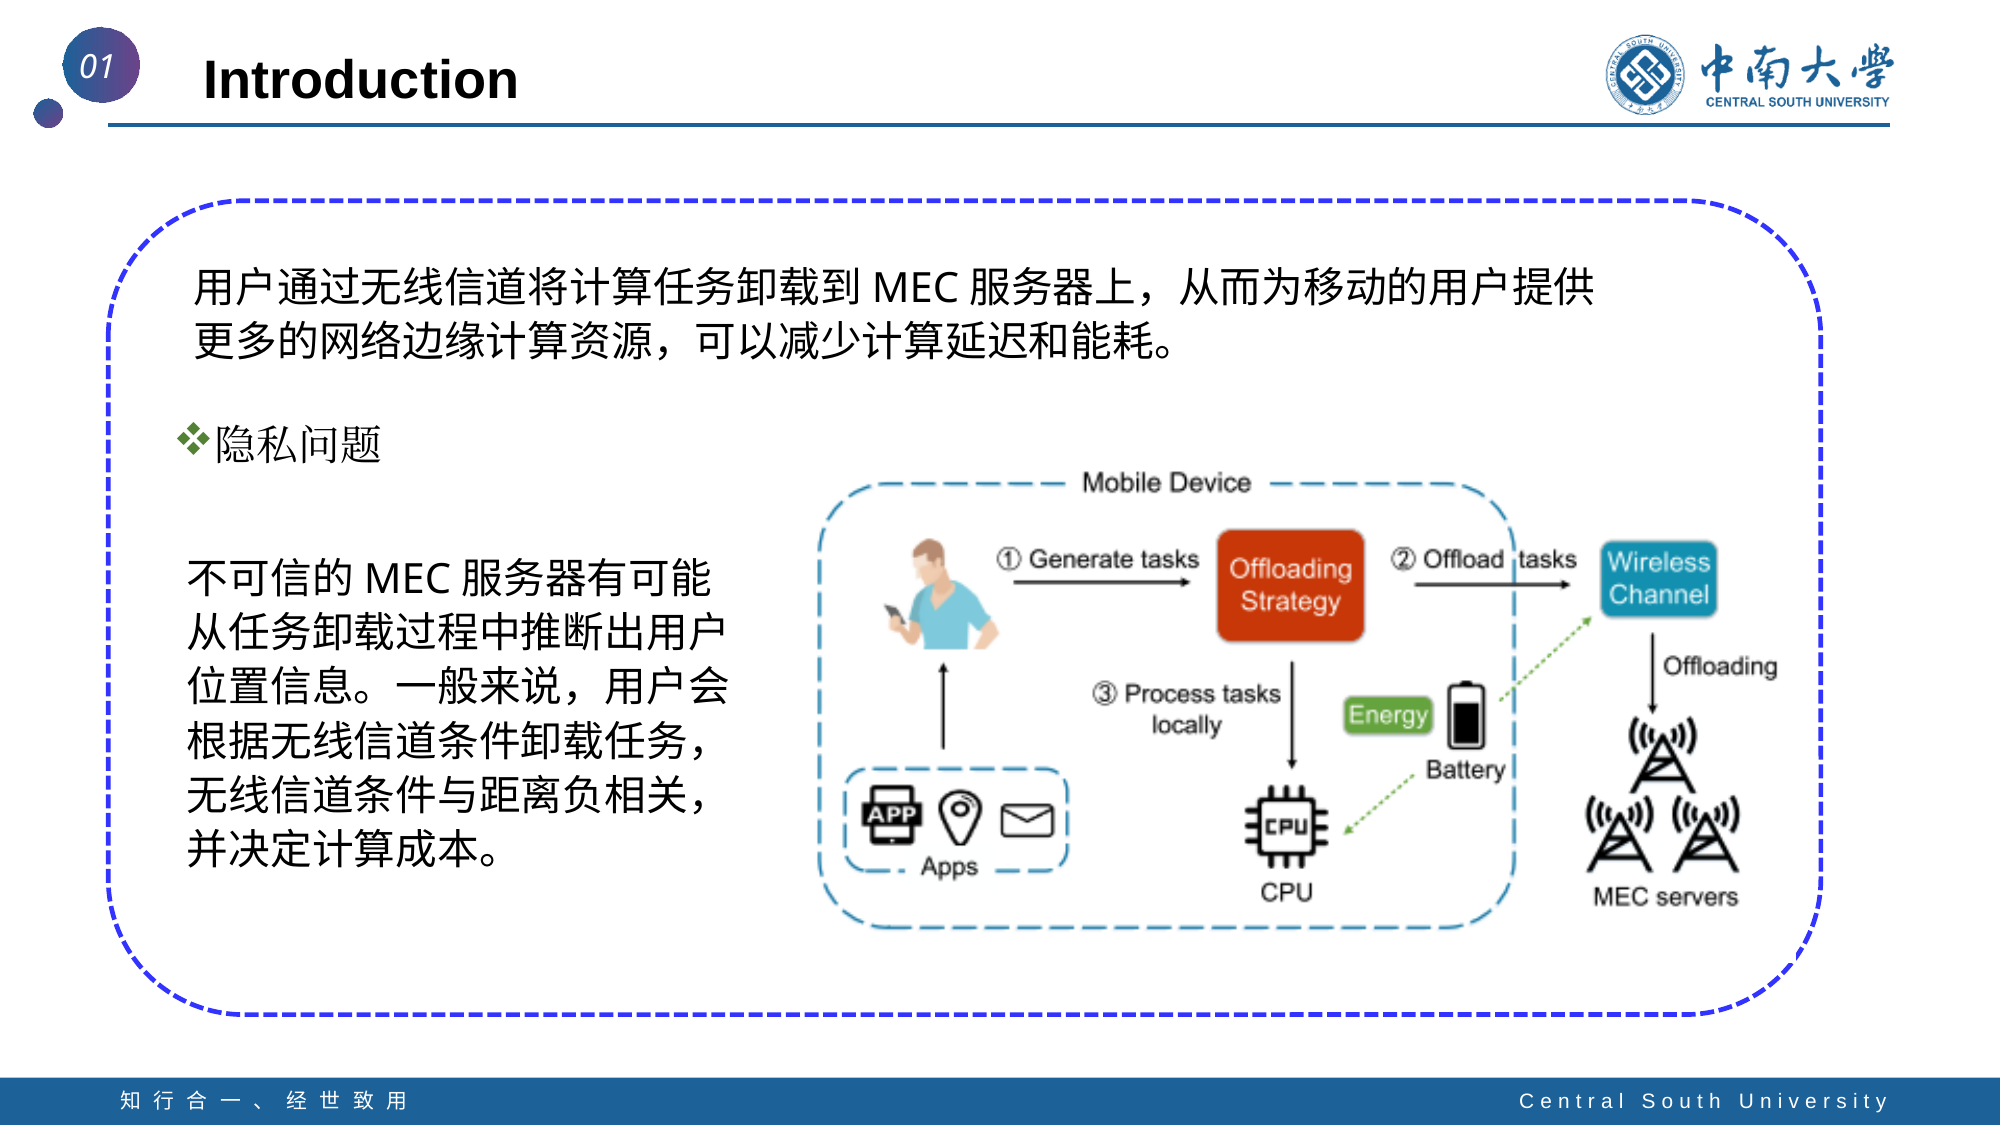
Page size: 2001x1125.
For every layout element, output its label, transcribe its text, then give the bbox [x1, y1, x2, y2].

text_box 用户通过无线信道将计算任务卸载到MEC服务器上，从而为移动的用户提供更多的网络边缘计算资源，可以减少计算延迟和能耗。 [179, 248, 1616, 372]
text_box [108, 200, 1821, 1015]
picture [1595, 28, 1907, 121]
text_box Central South University [1504, 1080, 1902, 1120]
text_box 隐私问题 [158, 411, 485, 477]
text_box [33, 26, 153, 128]
text_box 不可信的MEC服务器有可能从任务卸载过程中推断出用户位置信息。一般来说，用户会根据无线信道条件卸载任务，无线信道条件与距离负相关，并决定计算成本。 [172, 540, 751, 881]
text_box [0, 1077, 2000, 1125]
picture [793, 464, 1796, 963]
text_box Introduction [158, 0, 1343, 118]
text_box 知行合一、经世致用 [105, 1080, 423, 1120]
